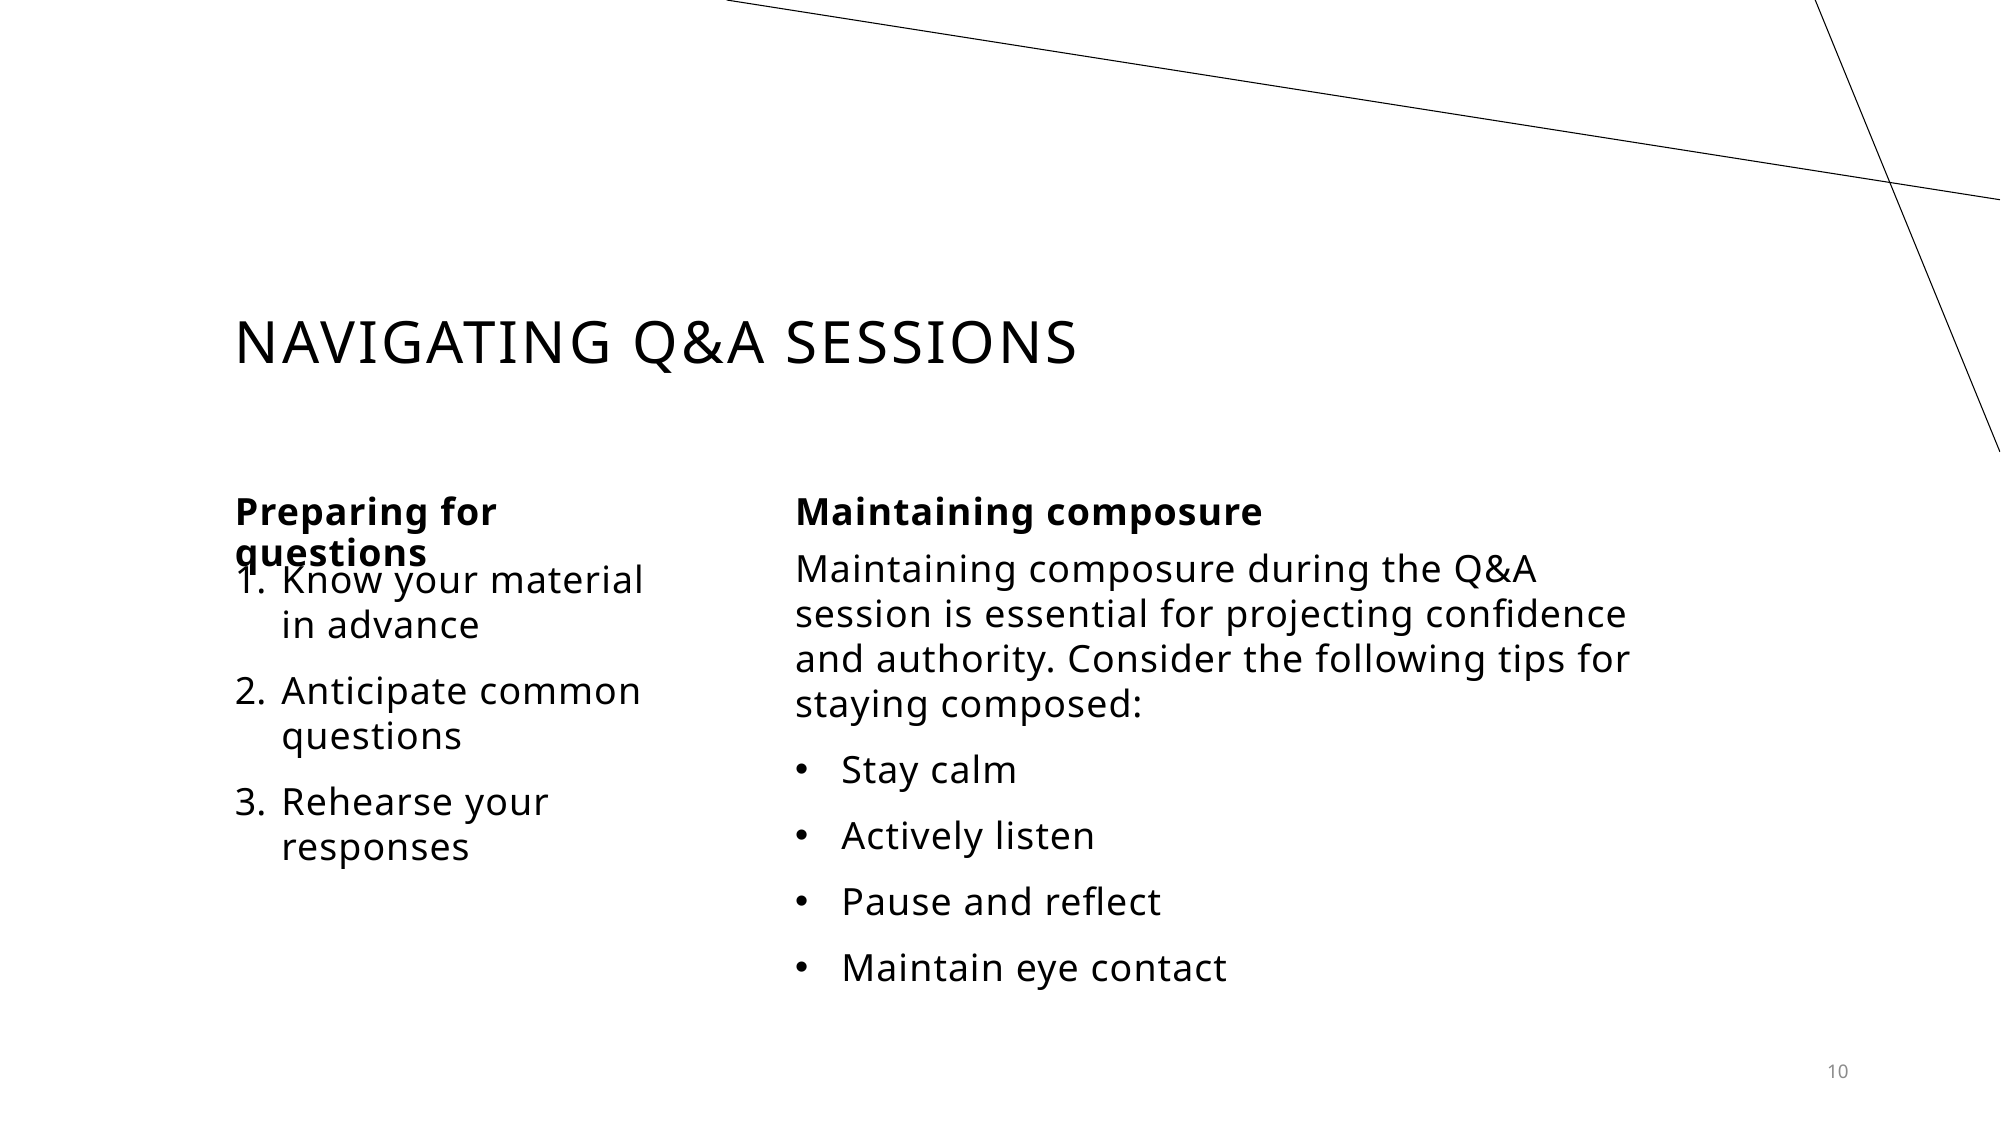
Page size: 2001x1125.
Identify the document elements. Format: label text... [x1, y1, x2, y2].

slide_number 10 [1701, 1042, 1864, 1103]
list Maintaining composure [780, 485, 1685, 544]
list Maintaining composure during the Q&A session is essential for projecting confidence and authority. Consider the following tips for staying composed: Stay calm Actively listen Pause and reflect Maintain eye contact [780, 545, 1684, 1043]
title Navigating Q&A Sessions [219, 91, 1853, 384]
list Preparing for questions [219, 485, 667, 544]
list Know your material in advance Anticipate common questions Rehearse your responses [219, 556, 667, 1034]
